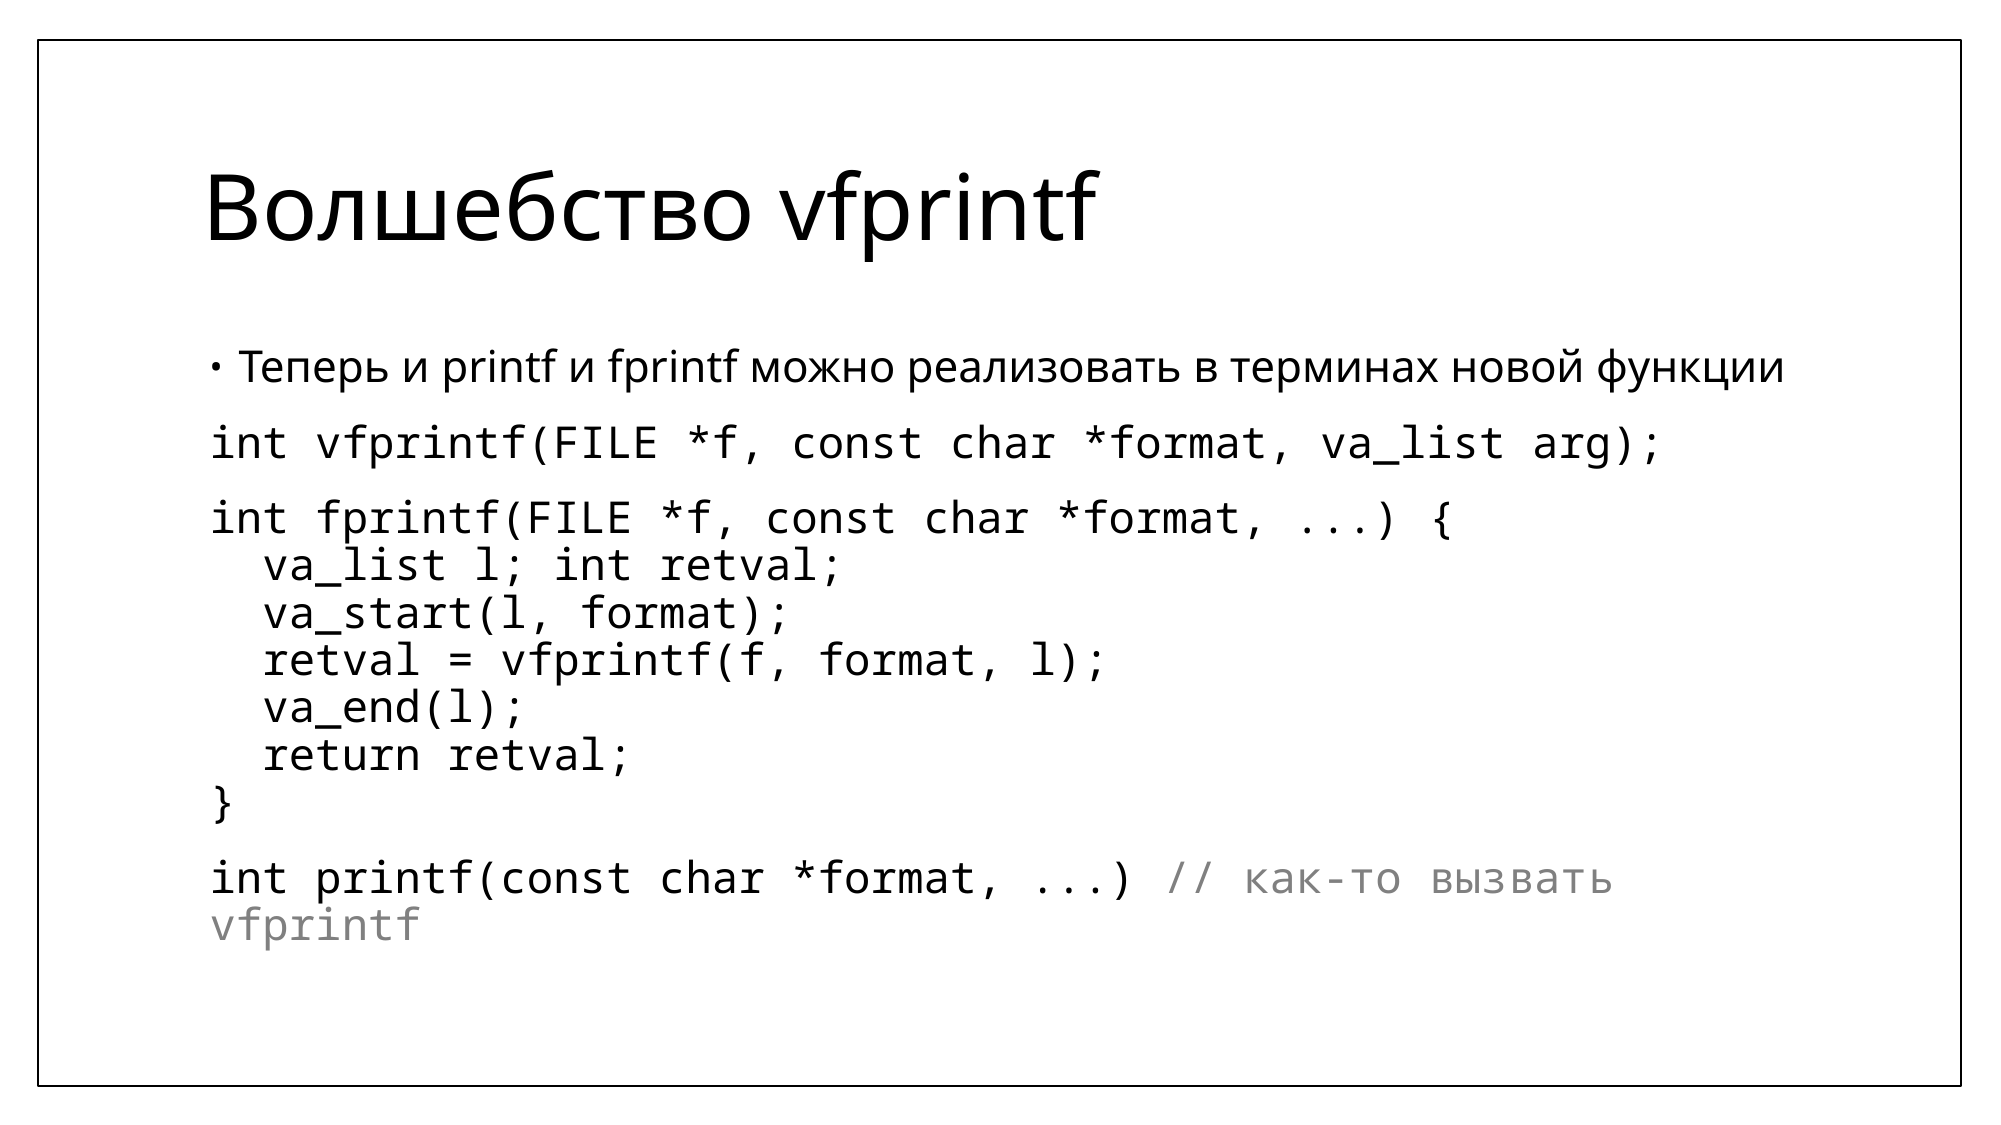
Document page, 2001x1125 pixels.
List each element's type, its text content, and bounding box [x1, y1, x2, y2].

title Волшебство vfprintf [187, 99, 1808, 323]
list Теперь и printf и fprintf можно реализовать в терминах новой функции int vfprintf(FILE *f, const char *format, va_list arg); int fprintf(FILE *f, const char *format, ...) { va_list l; int retval; va_start(l, format); retval = vfprintf(f, format, l); va_end(l); return retval; } int printf(const char *format, ...) // как-то вызвать vfprintf [187, 337, 1808, 1000]
